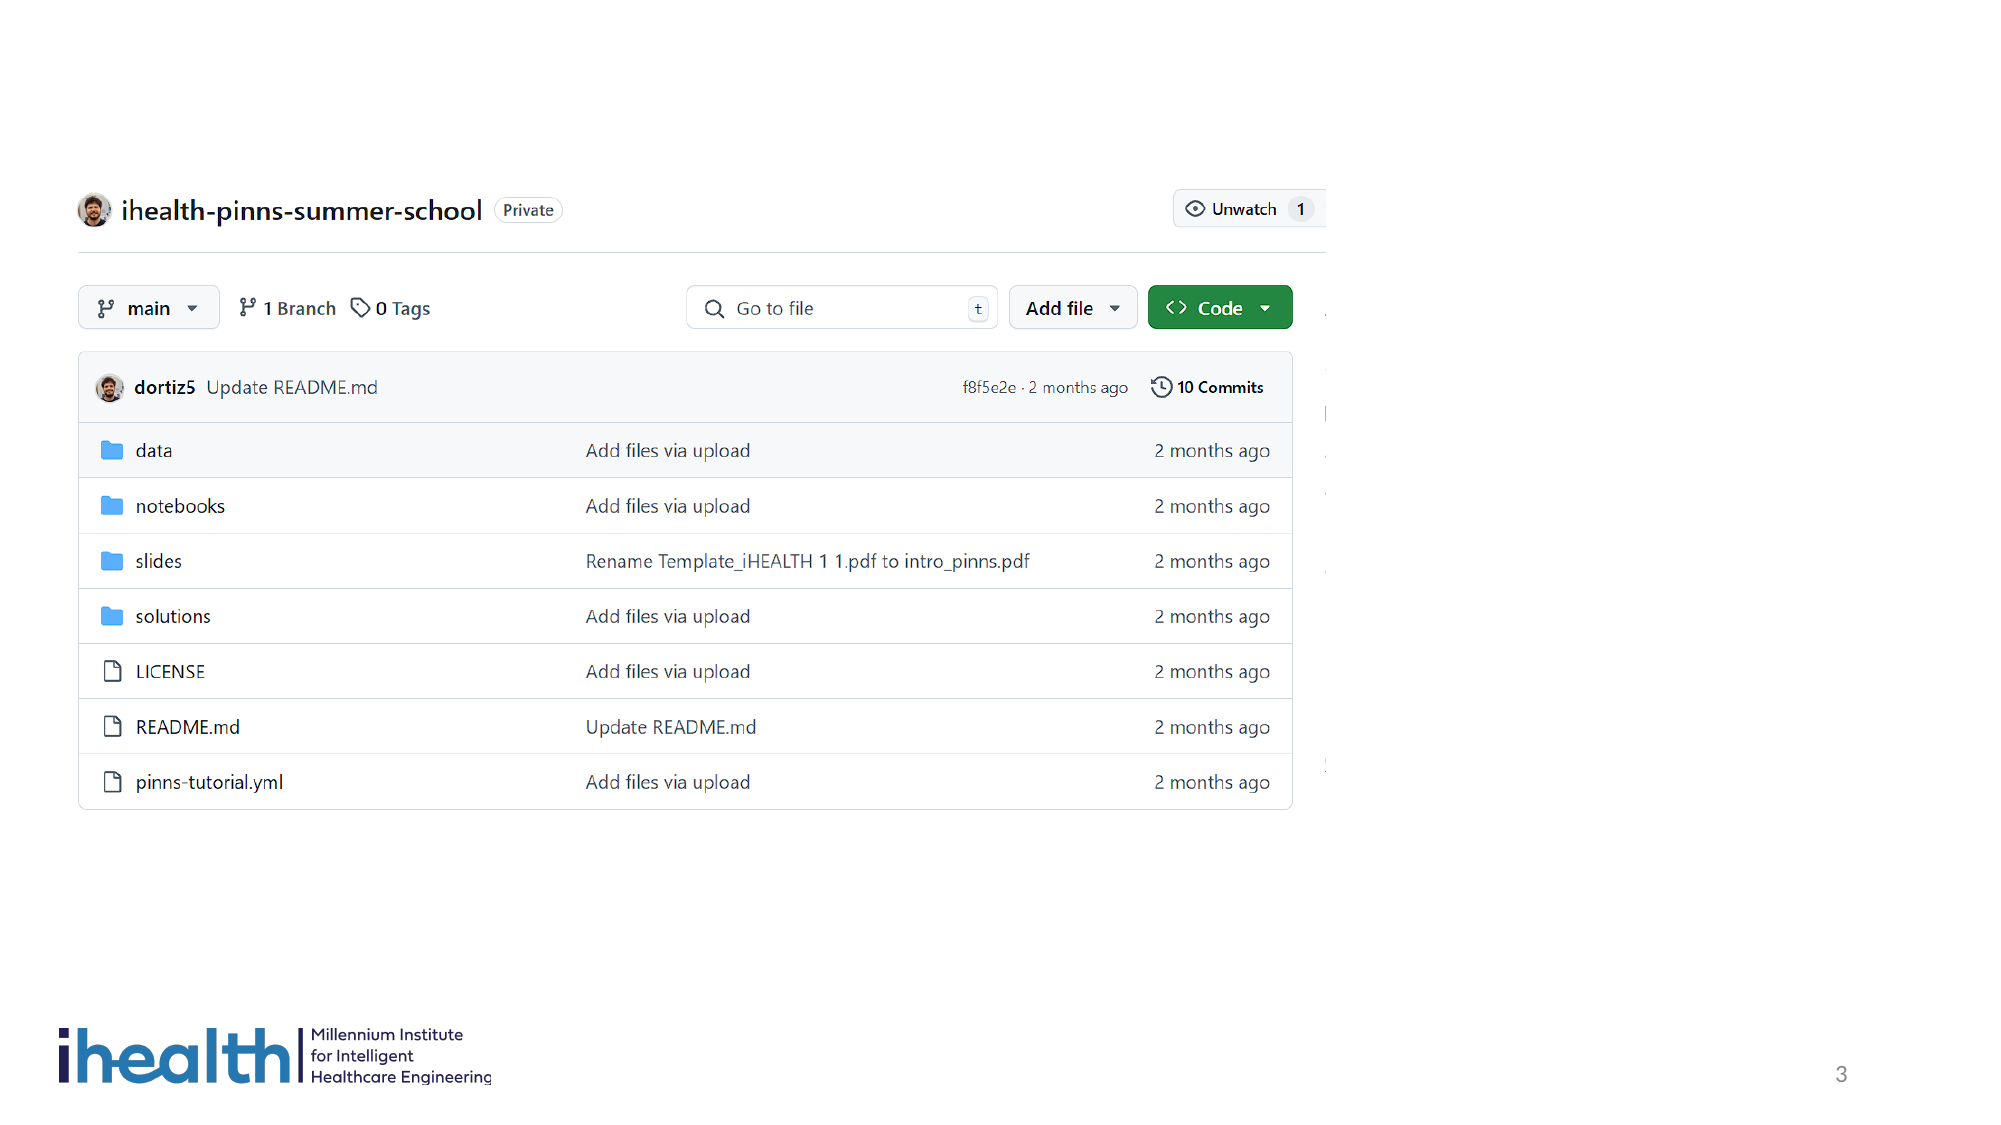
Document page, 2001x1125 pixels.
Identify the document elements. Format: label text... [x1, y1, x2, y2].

picture [59, 1028, 491, 1085]
slide_number 3 [1412, 1042, 1863, 1103]
picture [48, 179, 1326, 821]
